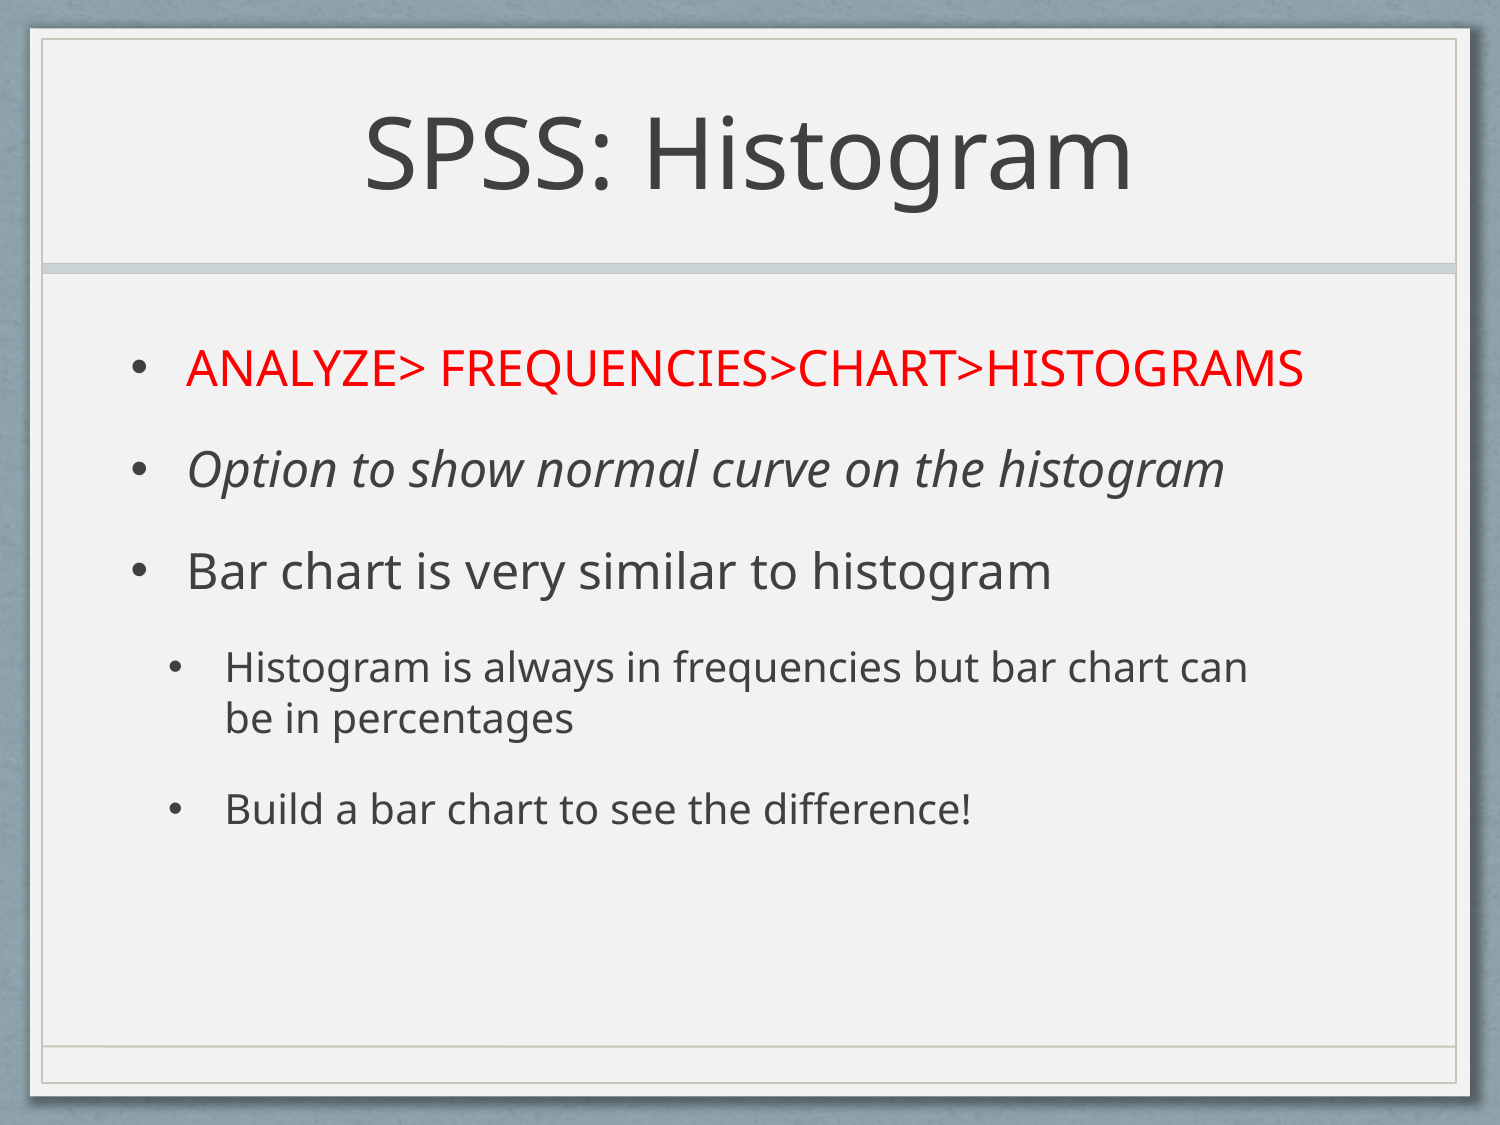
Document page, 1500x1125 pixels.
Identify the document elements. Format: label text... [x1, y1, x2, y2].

title SPSS: Histogram [147, 40, 1353, 260]
list ANALYZE> FREQUENCIES>CHART>HISTOGRAMS Option to show normal curve on the histogram Bar chart is very similar to histogram Histogram is always in frequencies but bar chart can be in percentages Build a bar chart to see the difference! [115, 328, 1321, 974]
